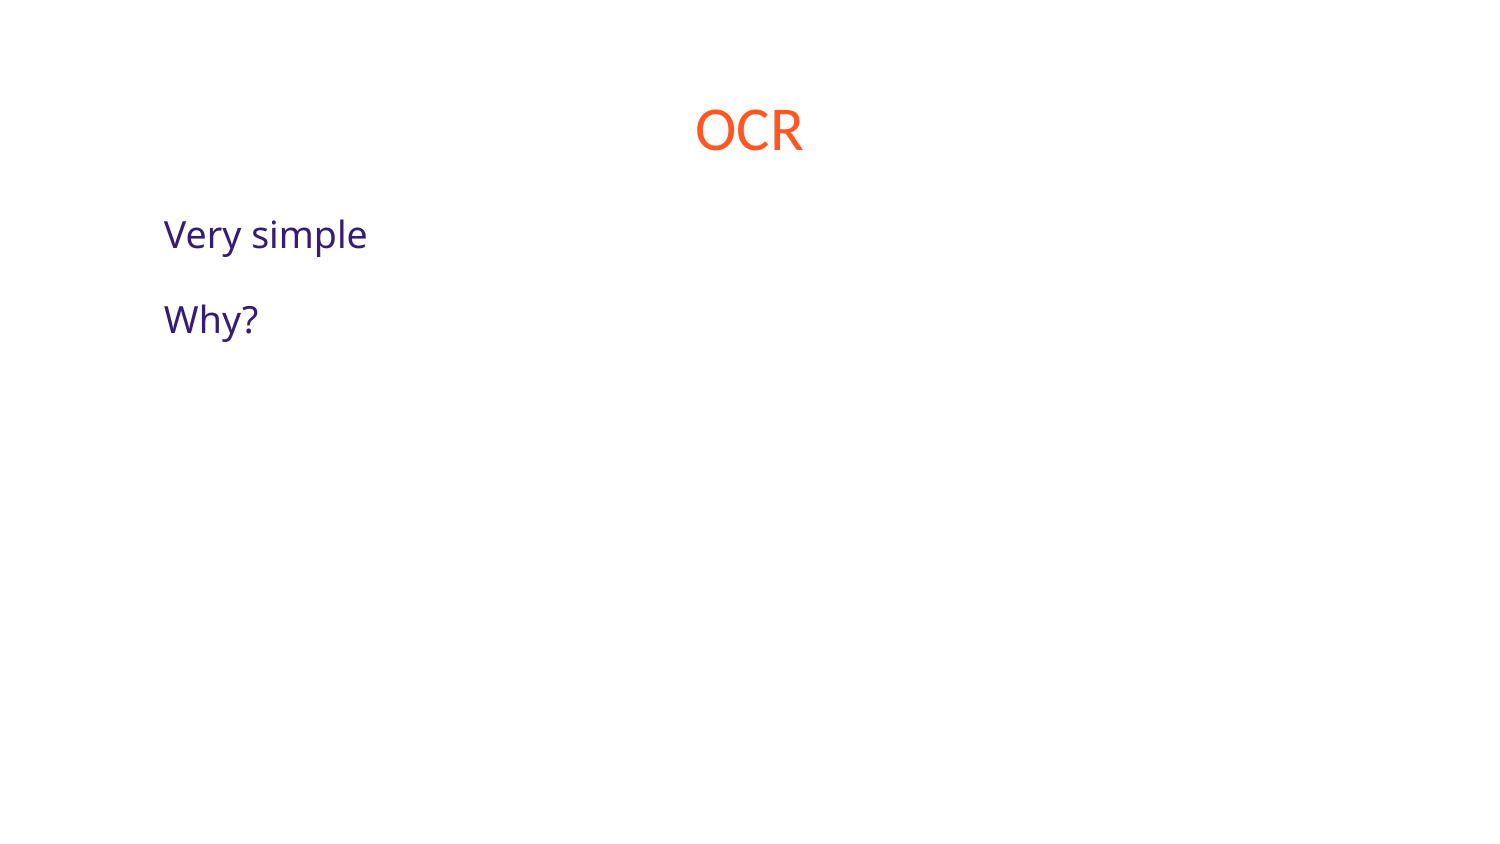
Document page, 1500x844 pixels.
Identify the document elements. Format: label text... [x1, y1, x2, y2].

title OCR [51, 72, 1449, 167]
list Very simple Why? [148, 189, 1350, 750]
